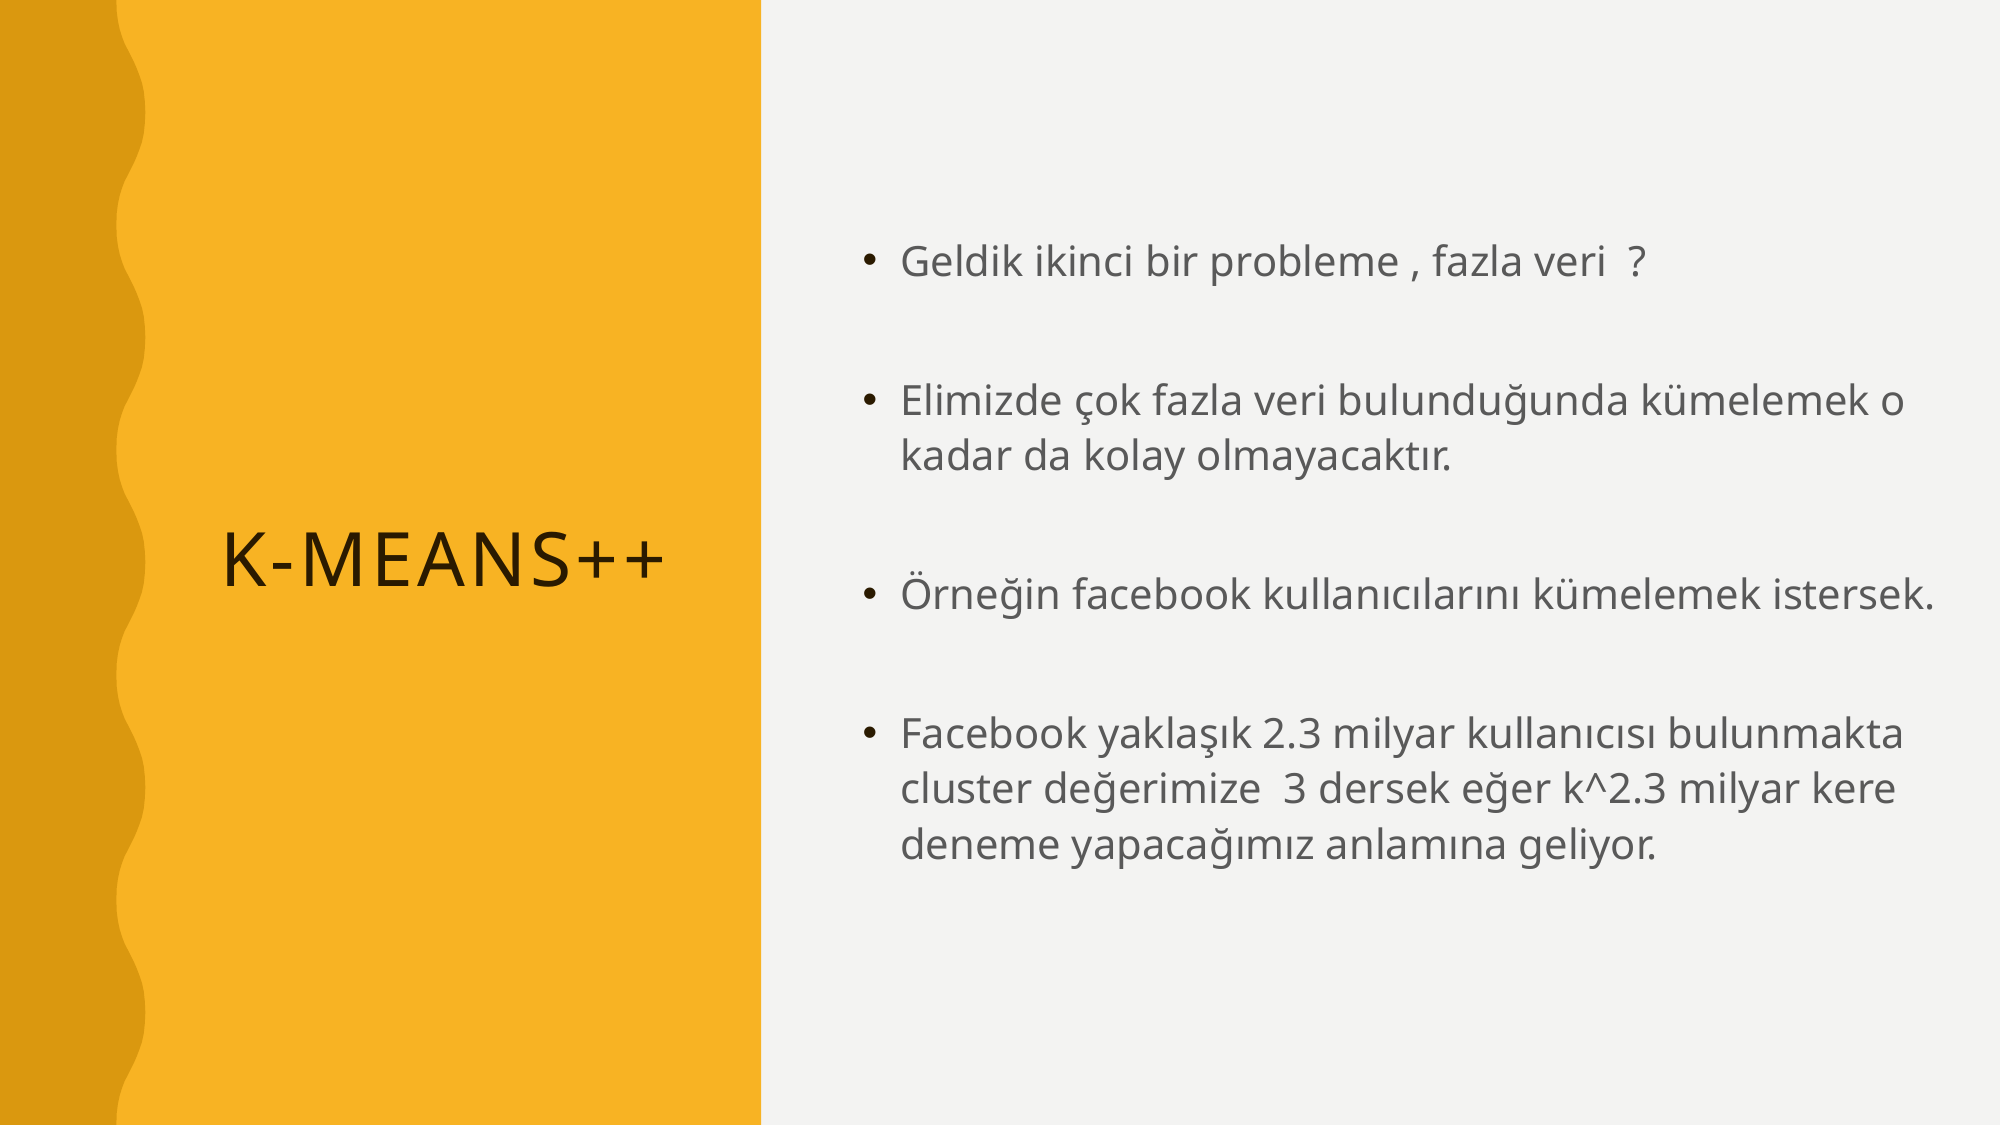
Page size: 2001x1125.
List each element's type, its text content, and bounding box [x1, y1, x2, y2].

list Geldik ikinci bir probleme , fazla veri ? Elimizde çok fazla veri bulunduğunda kümelemek o kadar da kolay olmayacaktır. Örneğin facebook kullanıcılarını kümelemek istersek. Facebook yaklaşık 2.3 milyar kullanıcısı bulunmakta cluster değerimize 3 dersek eğer k^2.3 milyar kere deneme yapacağımız anlamına geliyor. [847, 73, 1986, 1094]
text_box [0, 0, 146, 1125]
text_box [762, 0, 2000, 1125]
text_box [117, 0, 762, 1125]
title K-means++ [205, 176, 684, 949]
